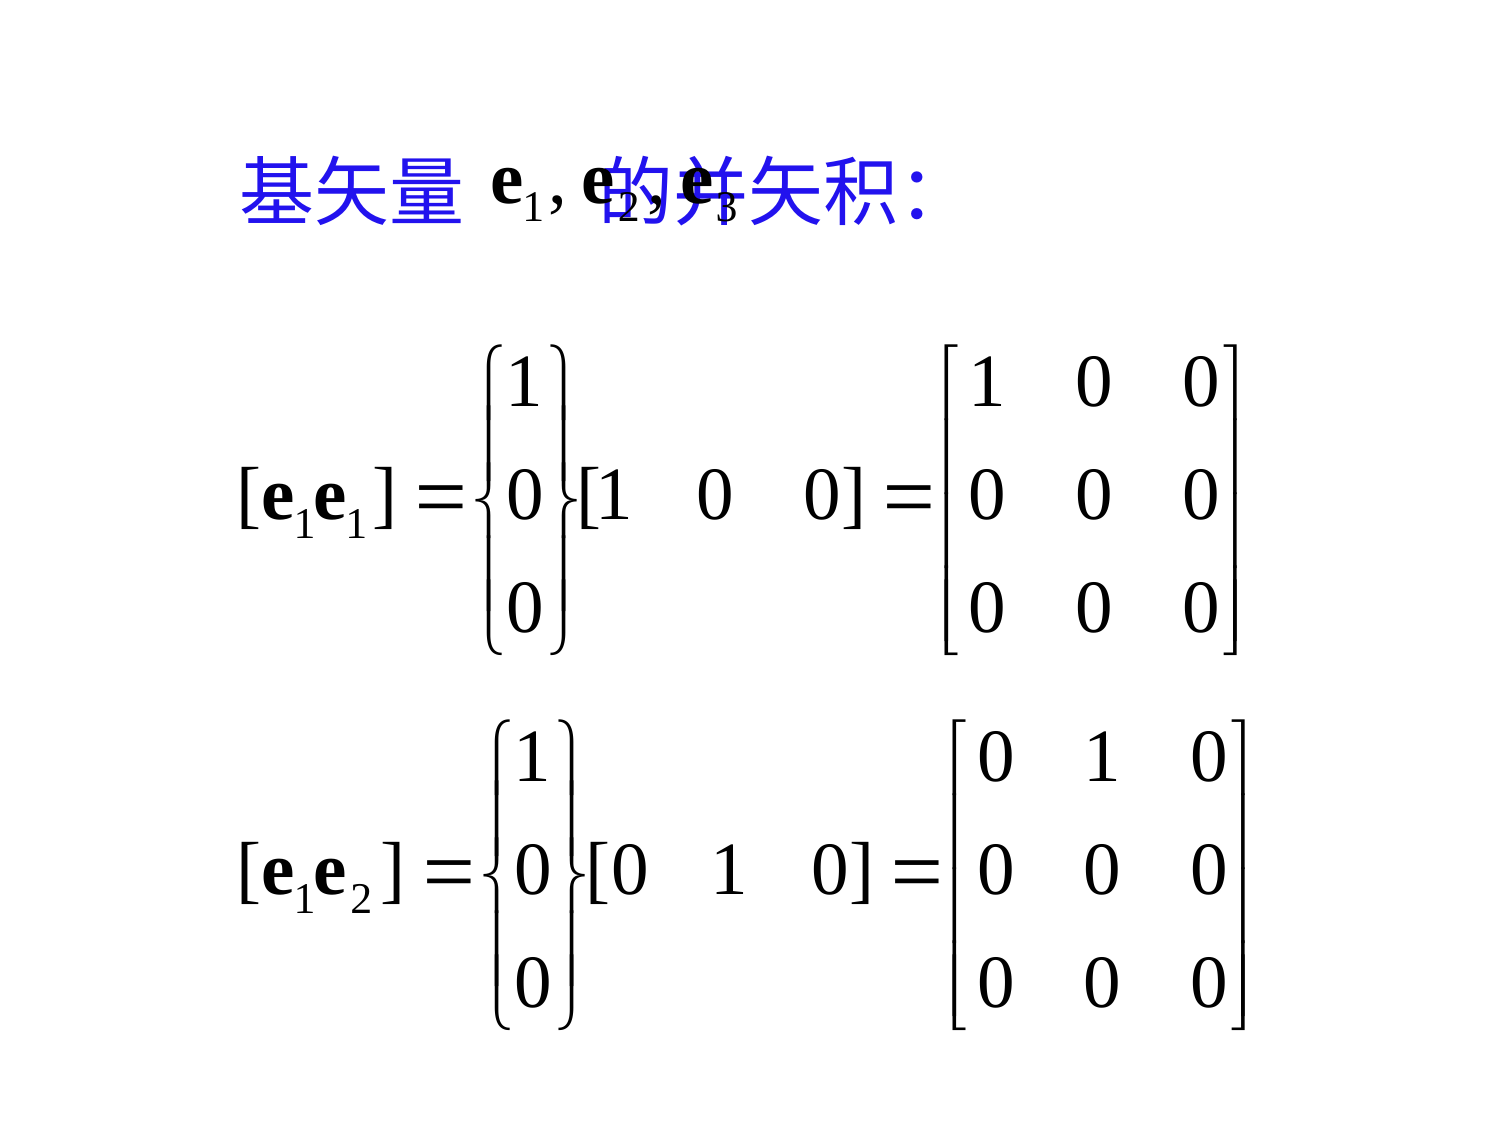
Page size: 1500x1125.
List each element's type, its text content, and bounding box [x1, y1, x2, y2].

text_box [237, 337, 1257, 664]
text_box 基矢量 的并矢积： [224, 137, 1263, 243]
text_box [237, 712, 1267, 1039]
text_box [487, 137, 741, 232]
